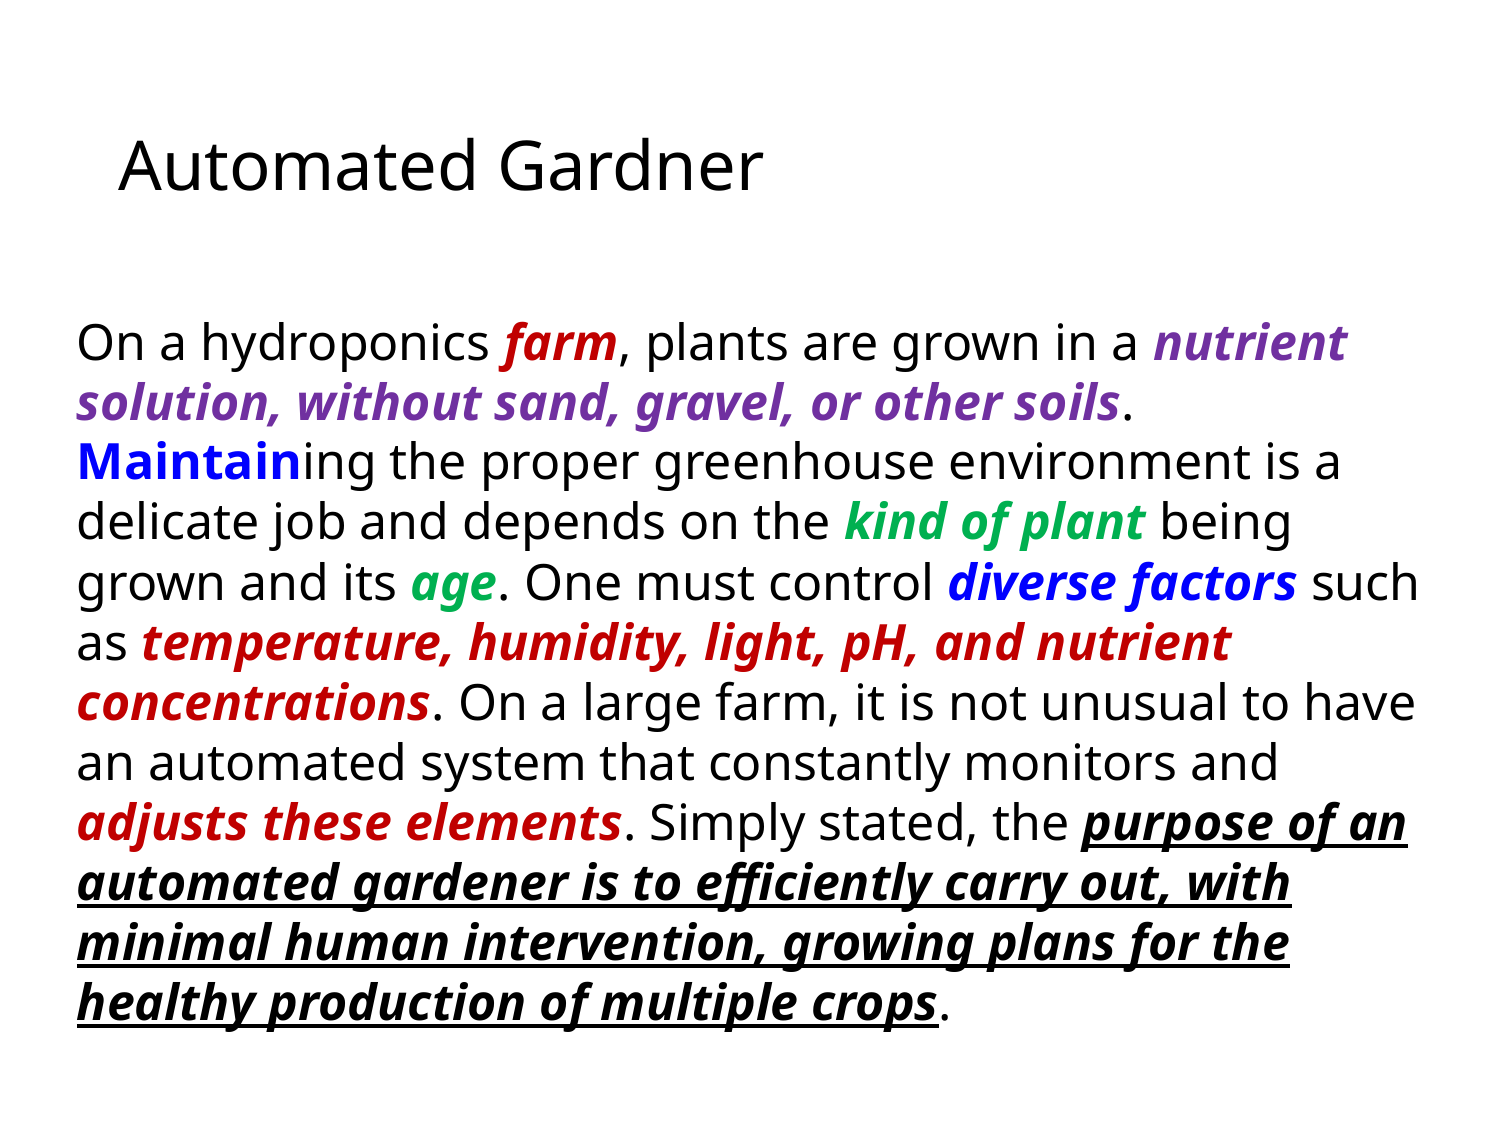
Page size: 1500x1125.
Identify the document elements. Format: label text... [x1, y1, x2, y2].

title Automated Gardner [103, 59, 1397, 278]
text_box On a hydroponics farm, plants are grown in a nutrient solution, without sand, gravel, or other soils. Maintaining the proper greenhouse environment is a delicate job and depends on the kind of plant being grown and its age. One must control diverse factors such as temperature, humidity, light, pH, and nutrient concentrations. On a large farm, it is not unusual to have an automated system that constantly monitors and adjusts these elements. Simply stated, the purpose of an automated gardener is to efficiently carry out, with minimal human intervention, growing plans for the healthy production of multiple crops. [62, 302, 1438, 1038]
